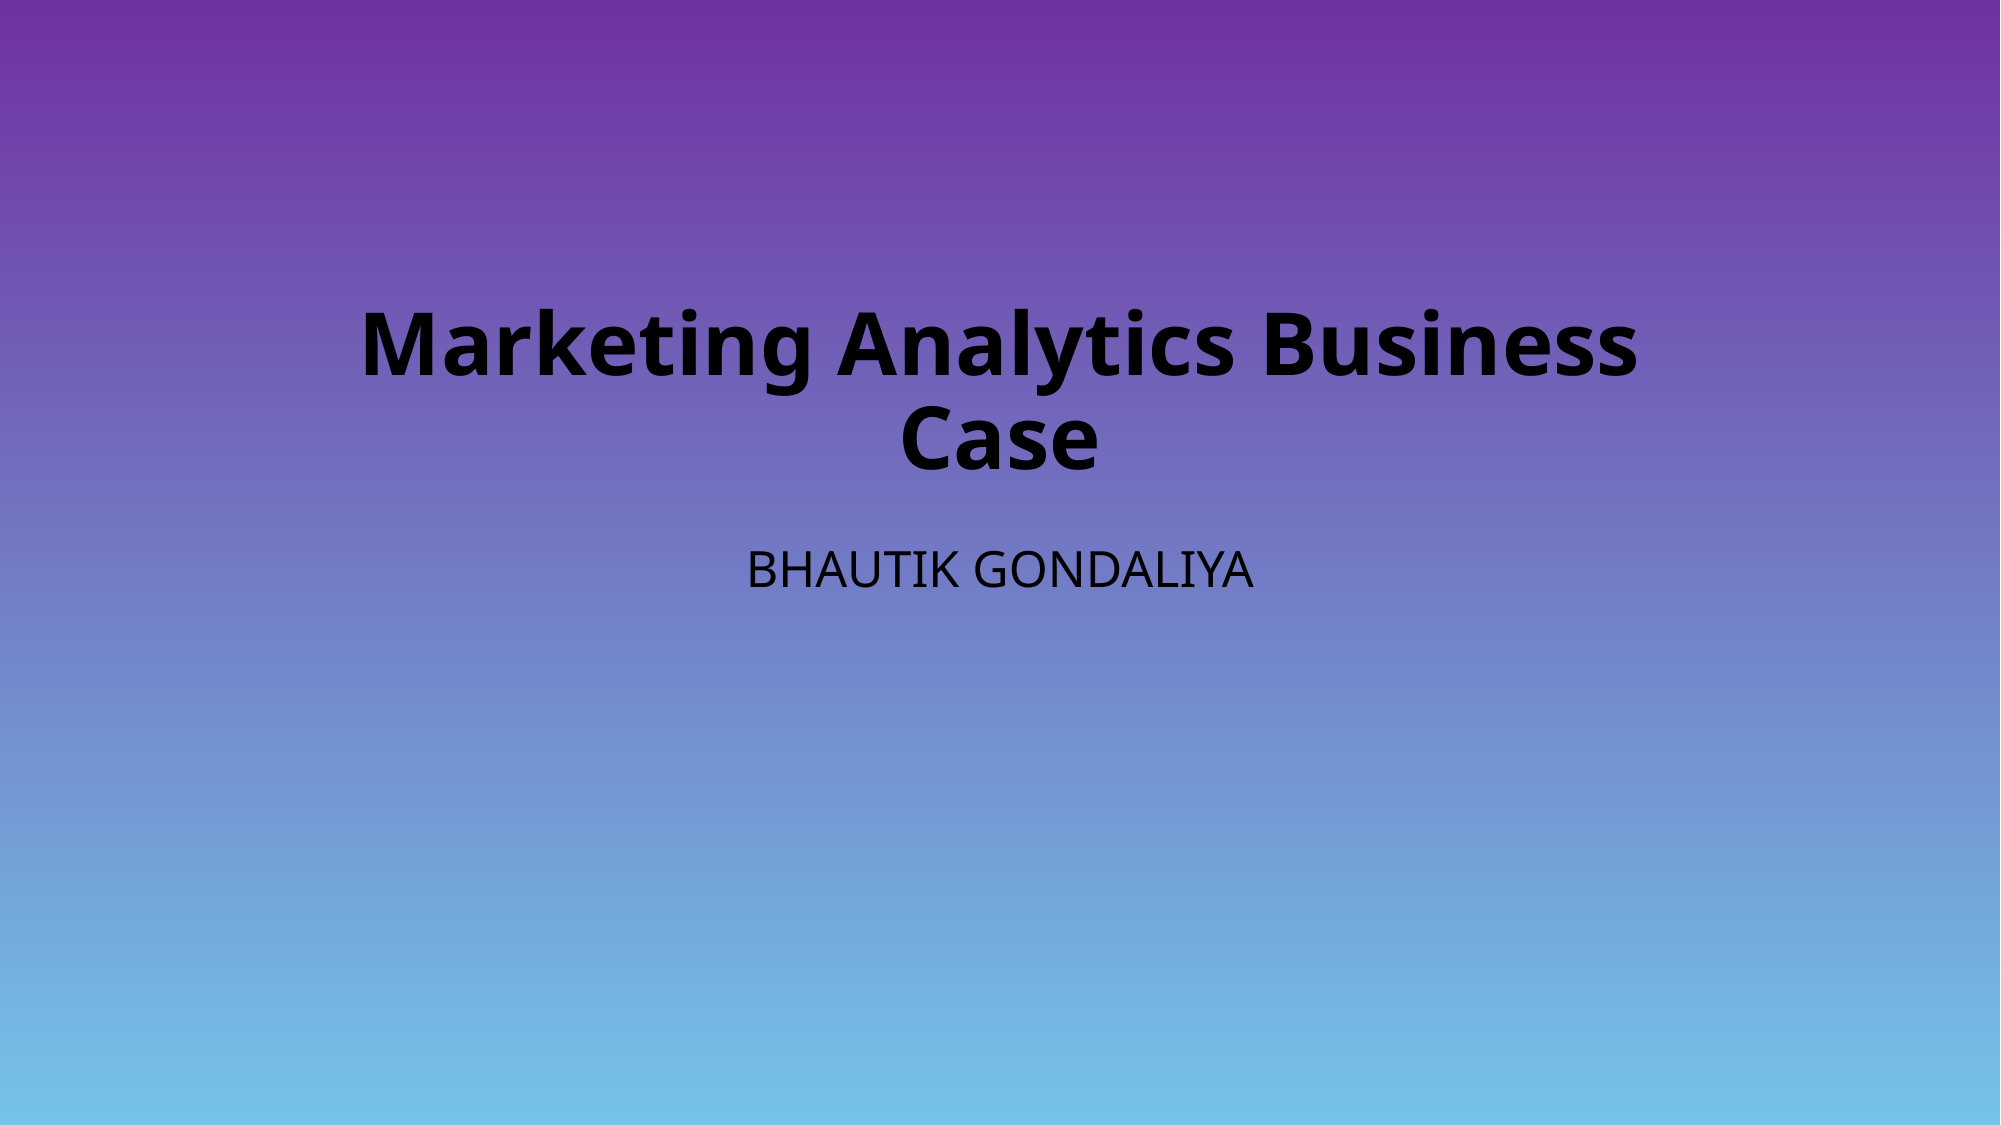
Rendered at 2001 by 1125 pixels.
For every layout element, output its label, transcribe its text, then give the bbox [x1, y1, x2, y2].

title Marketing Analytics Business Case [249, 291, 1750, 496]
subtitle BHAUTIK GONDALIYA [249, 536, 1750, 615]
